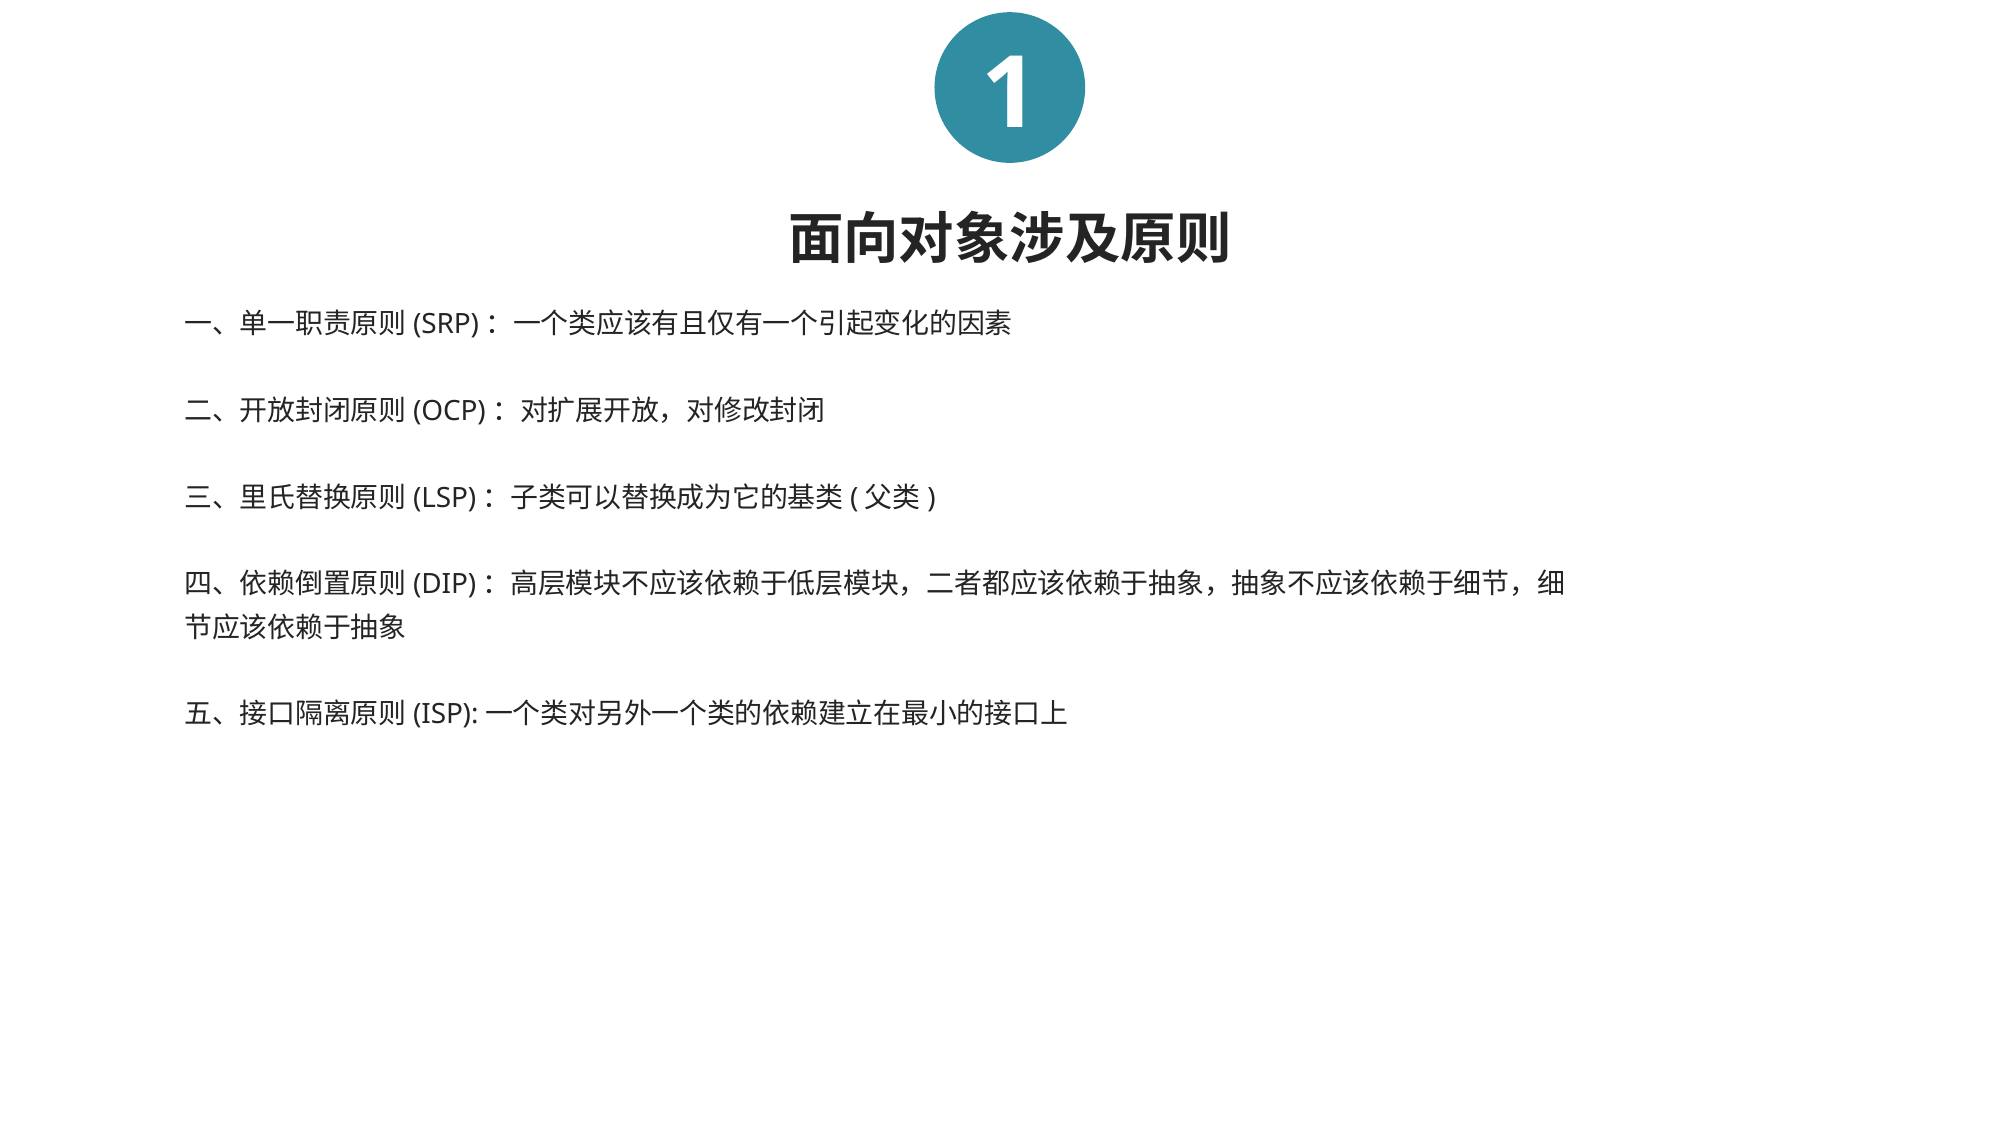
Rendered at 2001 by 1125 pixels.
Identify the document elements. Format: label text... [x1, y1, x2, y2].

text_box 1 [933, 11, 1086, 164]
text_box 面向对象涉及原则 [702, 175, 1318, 288]
text_box 一、单一职责原则(SRP)：一个类应该有且仅有一个引起变化的因素 二、开放封闭原则(OCP)：对扩展开放，对修改封闭 三、里氏替换原则(LSP)：子类可以替换成为它的基类(父类) 四、依赖倒置原则(DIP)：高层模块不应该依赖于低层模块，二者都应该依赖于抽象，抽象不应该依赖于细节，细节应该依赖于抽象 五、接口隔离原则(ISP):一个类对另外一个类的依赖建立在最小的接口上 [169, 288, 1606, 737]
